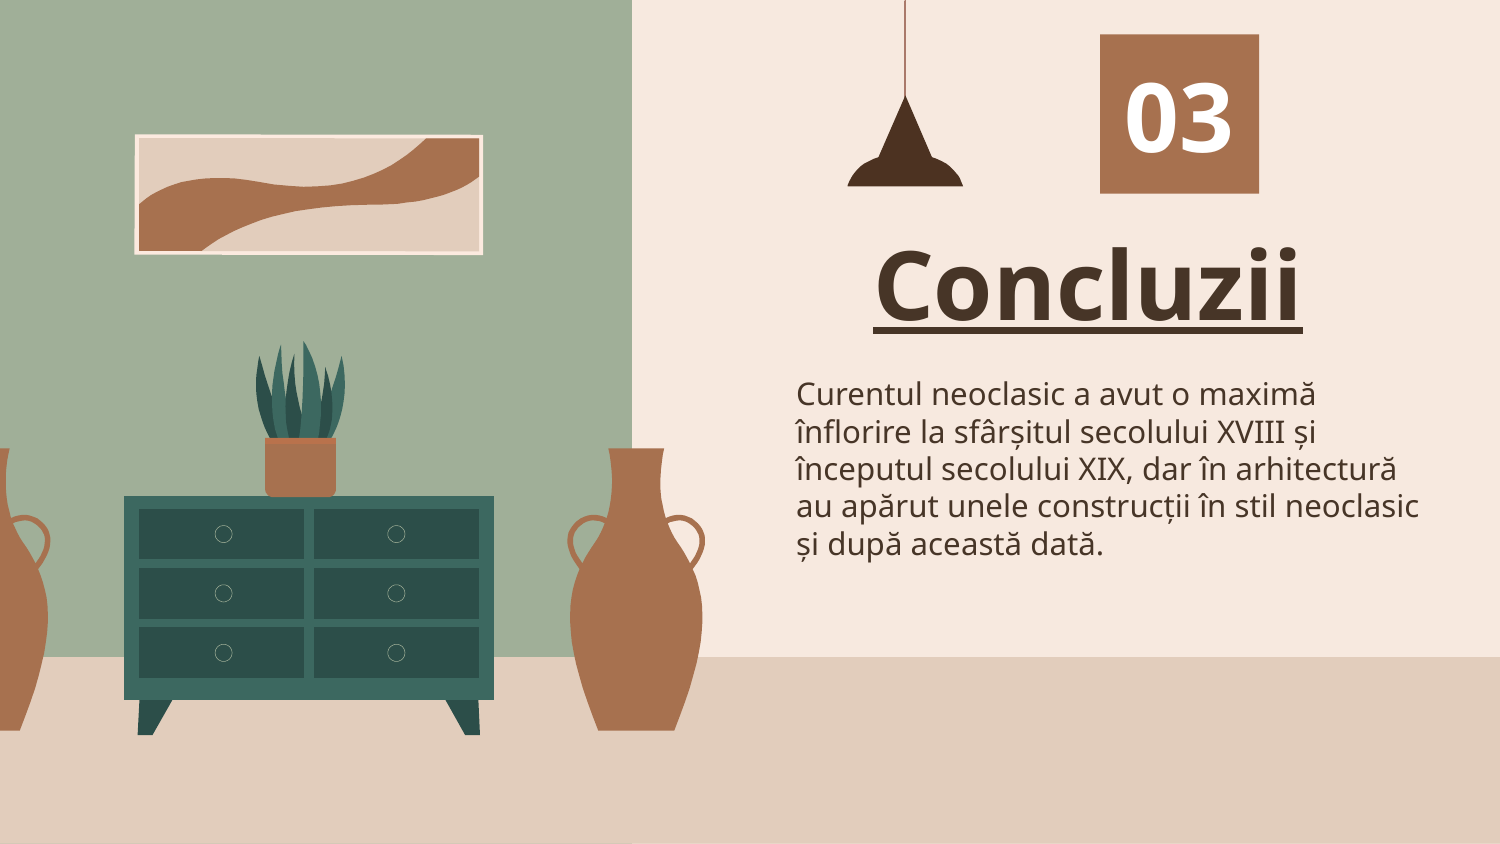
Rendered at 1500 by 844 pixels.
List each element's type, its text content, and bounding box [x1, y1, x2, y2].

subtitle Curentul neoclasic a avut o maximă înflorire la sfârșitul secolului XVIII și începutul secolului XIX, dar în arhitectură au apărut unele construcții în stil neoclasic și după această dată. [774, 359, 1438, 610]
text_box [134, 134, 484, 256]
title Concluzii [575, 209, 1319, 360]
title 03 [1100, 34, 1260, 194]
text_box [847, 0, 964, 187]
